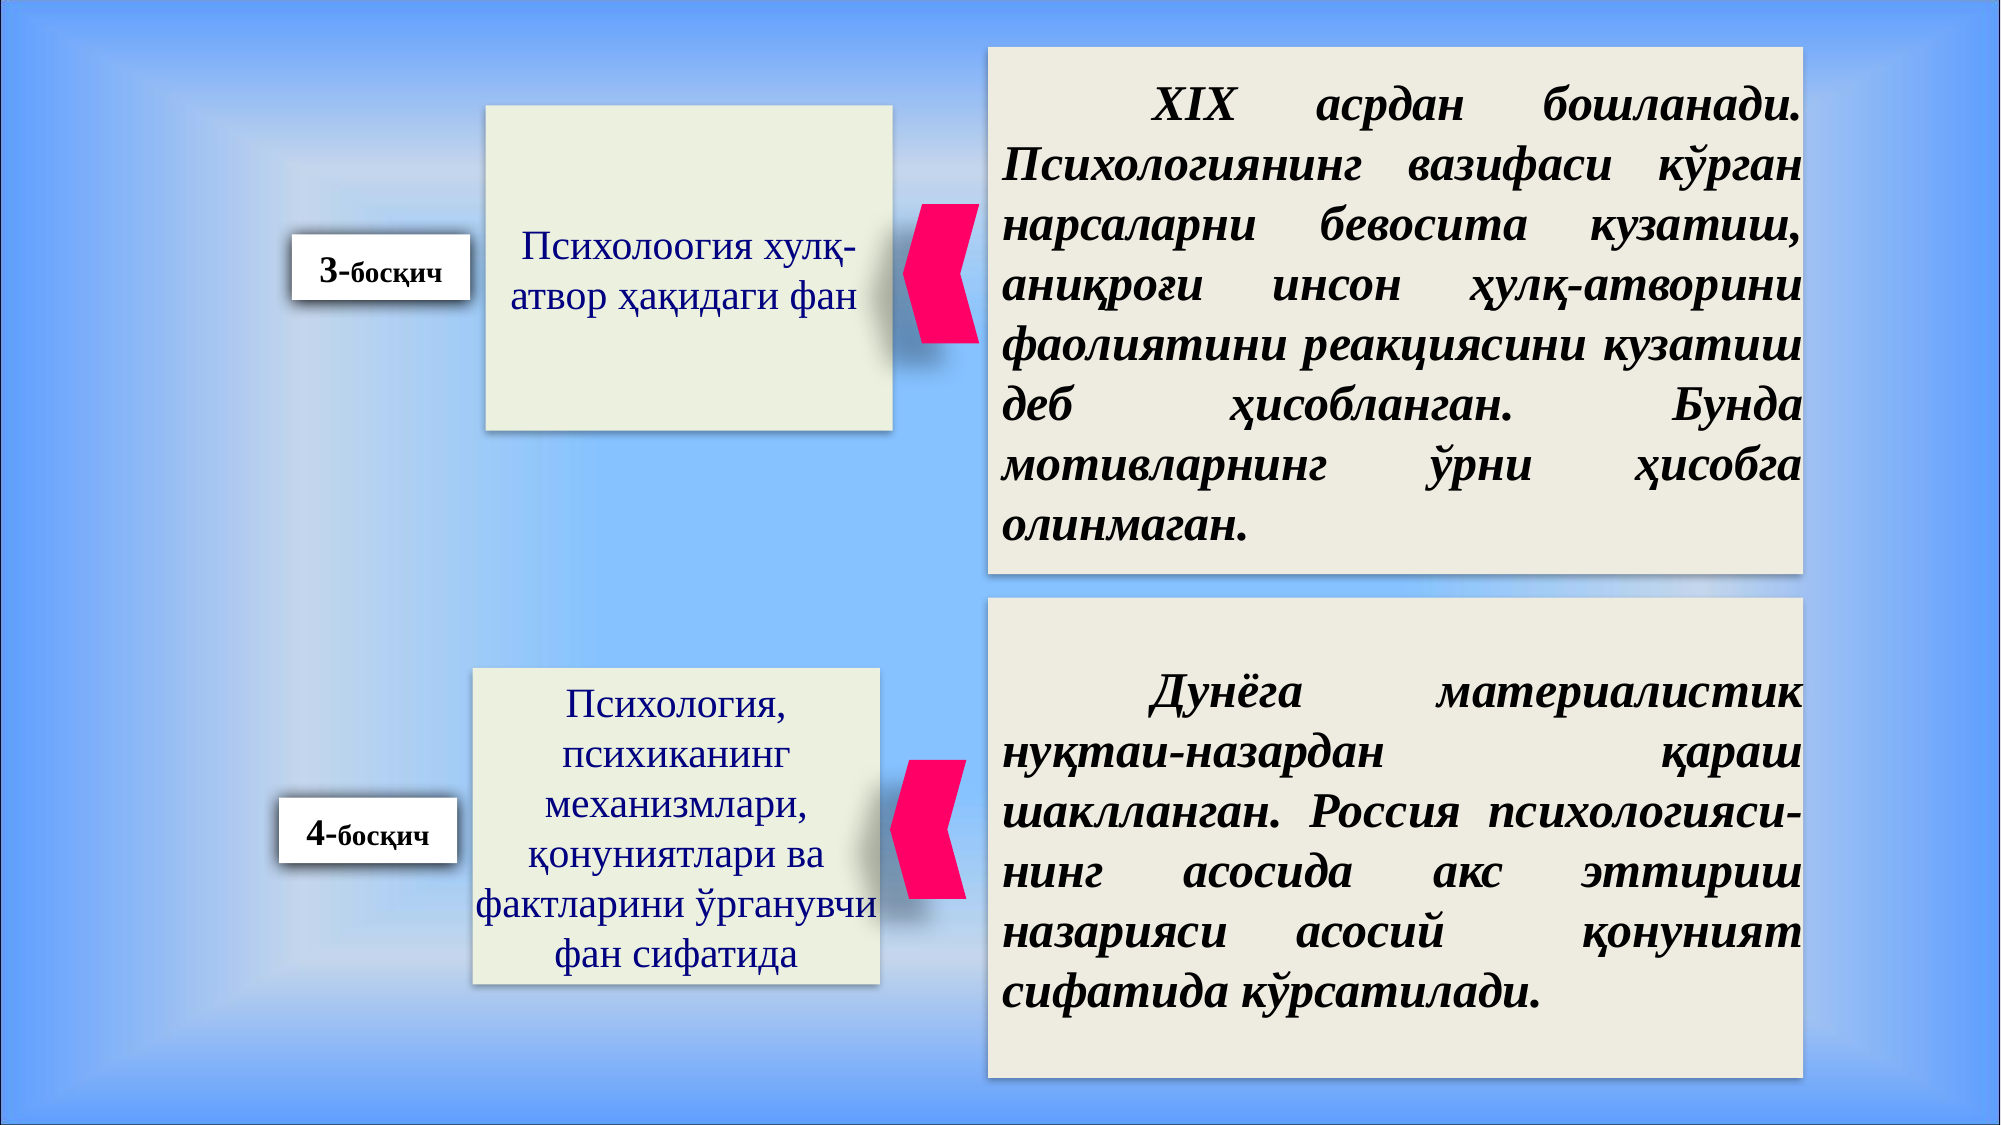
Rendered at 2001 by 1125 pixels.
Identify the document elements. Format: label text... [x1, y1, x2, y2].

text_box 3-босқич [290, 232, 472, 302]
text_box 4-босқич [277, 796, 459, 865]
text_box Психолоогия хулқ-атвор ҳақидаги фан [485, 105, 893, 431]
text_box Дунёга материалистик нуқтаи-назардан қараш шаклланган. Россия психологияси-нинг асосида акс эттириш назарияси асосий қонуният сифатида кўрсатилади. [988, 597, 1804, 1078]
text_box XIX асрдан бошланади. Психологиянинг вазифаси кўрган нарсаларни бевосита кузатиш, аниқроғи инсон ҳулқ-атворини фаолиятини реакциясини кузатиш деб ҳисобланган. Бунда мотивларнинг ўрни ҳисобга олинмаган. [988, 46, 1804, 575]
text_box [902, 204, 980, 344]
text_box [890, 759, 967, 899]
picture [0, 0, 2001, 1125]
text_box Психология, психиканинг механизмлари, қонуниятлари ва фактларини ўрганувчи фан сифатида [472, 667, 880, 985]
